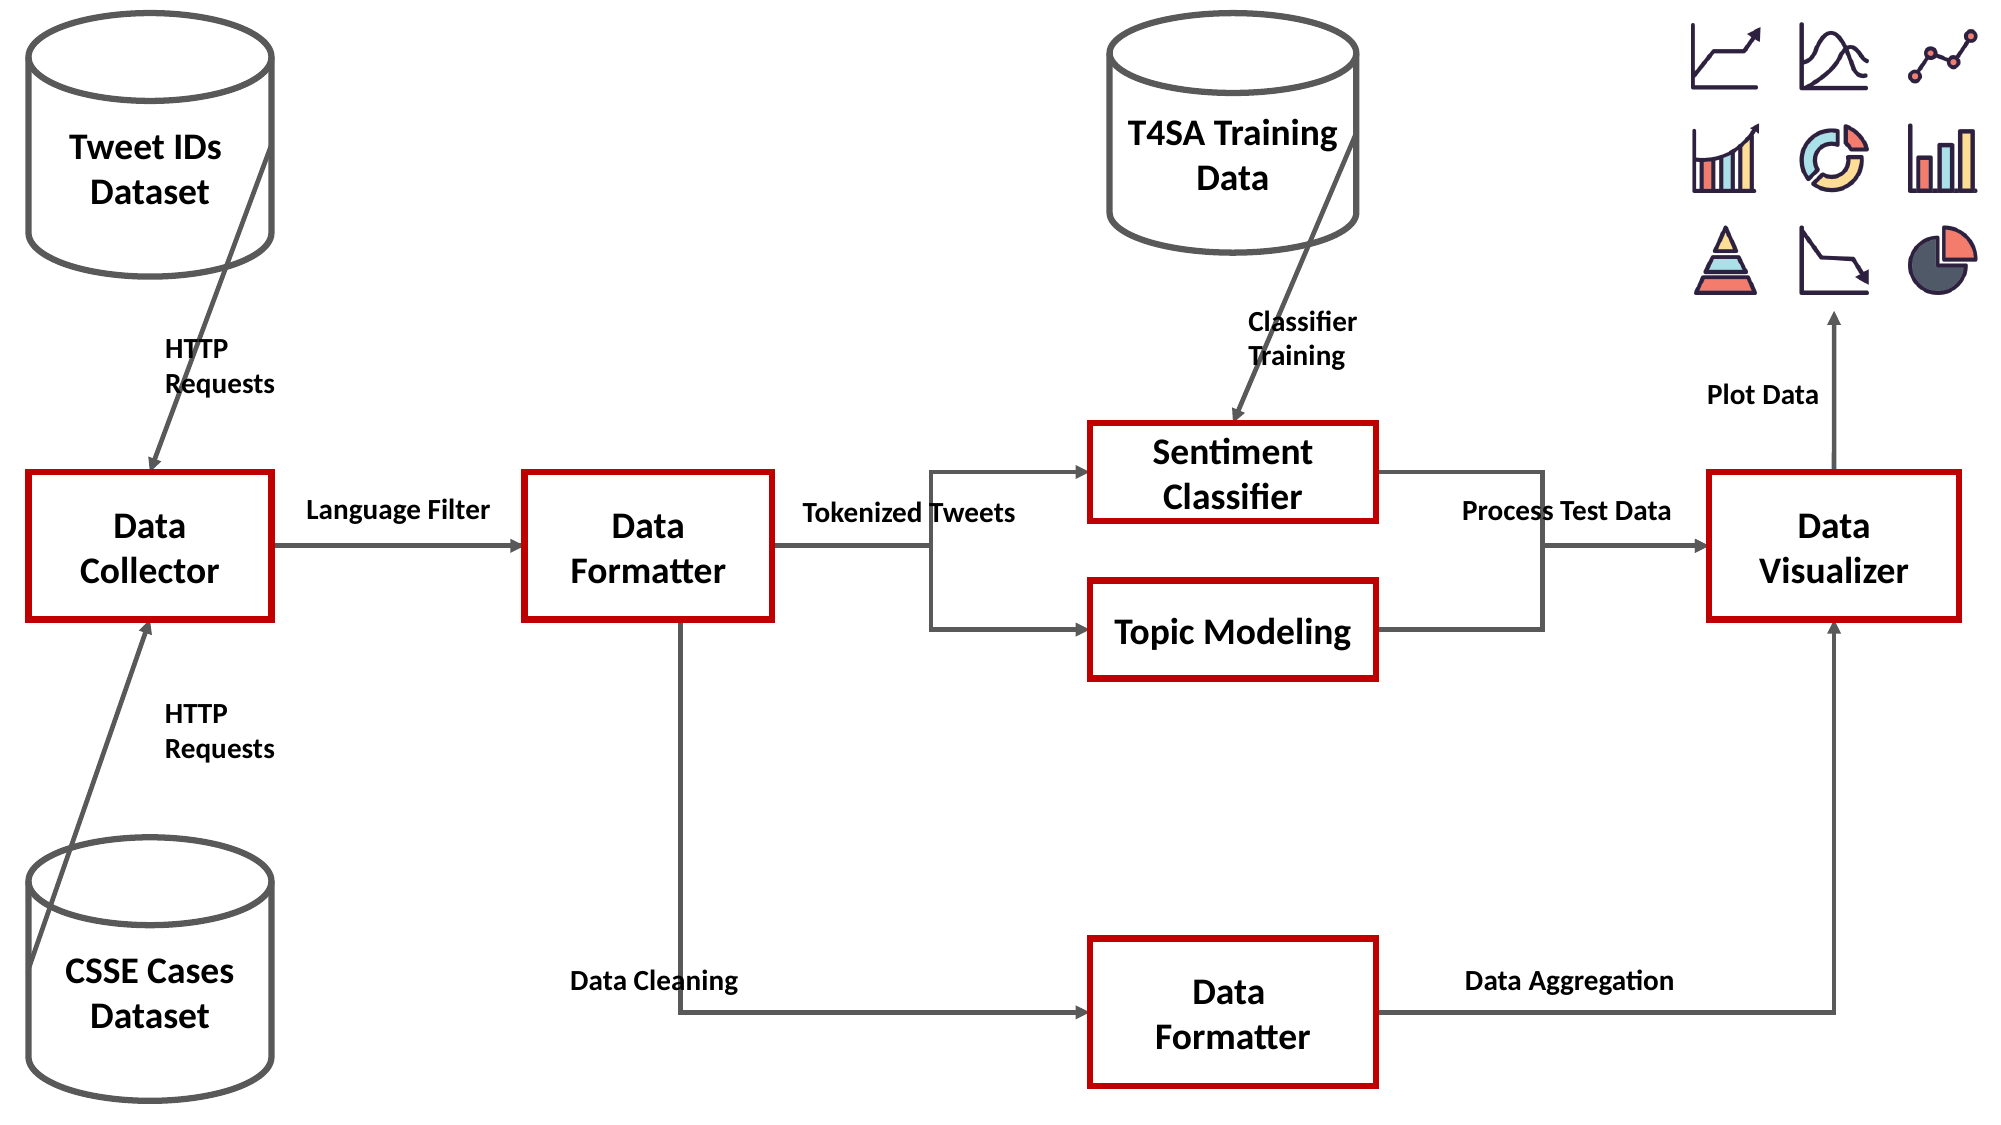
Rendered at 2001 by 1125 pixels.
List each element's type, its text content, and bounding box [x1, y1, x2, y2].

text_box HTTP Requests [150, 687, 271, 772]
text_box Classifier Training [1234, 294, 1423, 380]
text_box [1376, 619, 1835, 1013]
text_box Data Formatter [523, 471, 771, 545]
text_box HTTP Requests [150, 321, 294, 407]
text_box Topic Modeling [1090, 579, 1376, 680]
text_box Sentiment Classifier [1089, 422, 1377, 522]
text_box CSSE Cases Dataset [27, 836, 273, 1102]
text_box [771, 471, 1090, 545]
text_box Plot Data [1671, 367, 1834, 418]
text_box Data Visualizer [1709, 471, 1960, 621]
text_box T4SA Training Data [1108, 12, 1358, 254]
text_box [1376, 545, 1709, 619]
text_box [271, 545, 1090, 1013]
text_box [1376, 471, 1709, 545]
text_box Data Formatter [1089, 937, 1377, 1087]
text_box Tweet IDs Dataset [27, 12, 273, 278]
text_box Data Collector [27, 471, 272, 621]
picture [1671, 5, 1997, 311]
text_box Language Filter [278, 483, 519, 534]
